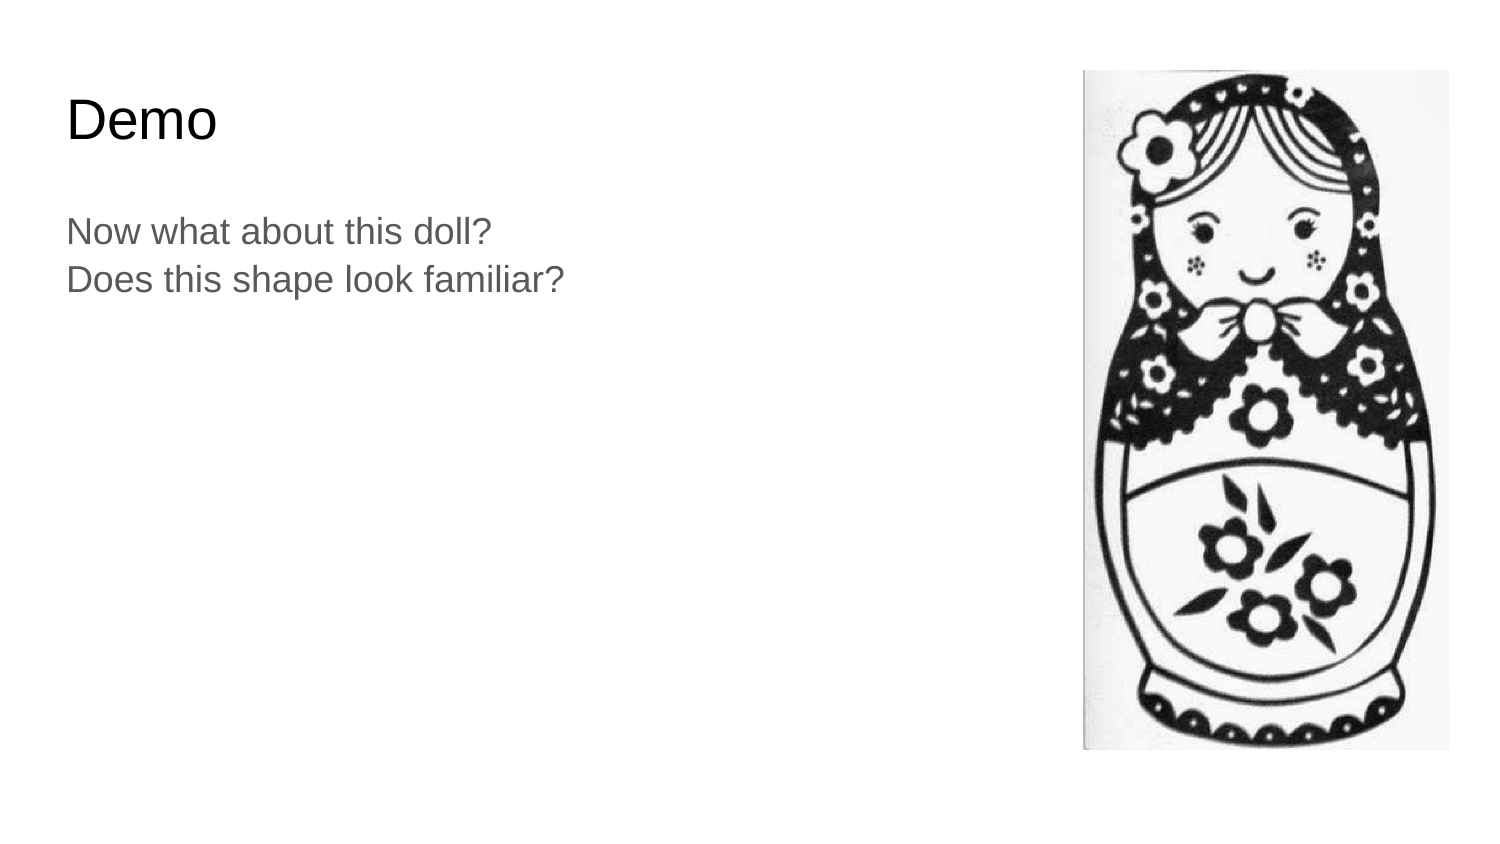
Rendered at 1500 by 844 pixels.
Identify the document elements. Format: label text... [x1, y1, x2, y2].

title Demo [51, 72, 1079, 167]
picture [1083, 70, 1450, 750]
list Now what about this doll? Does this shape look familiar? [51, 189, 1078, 750]
